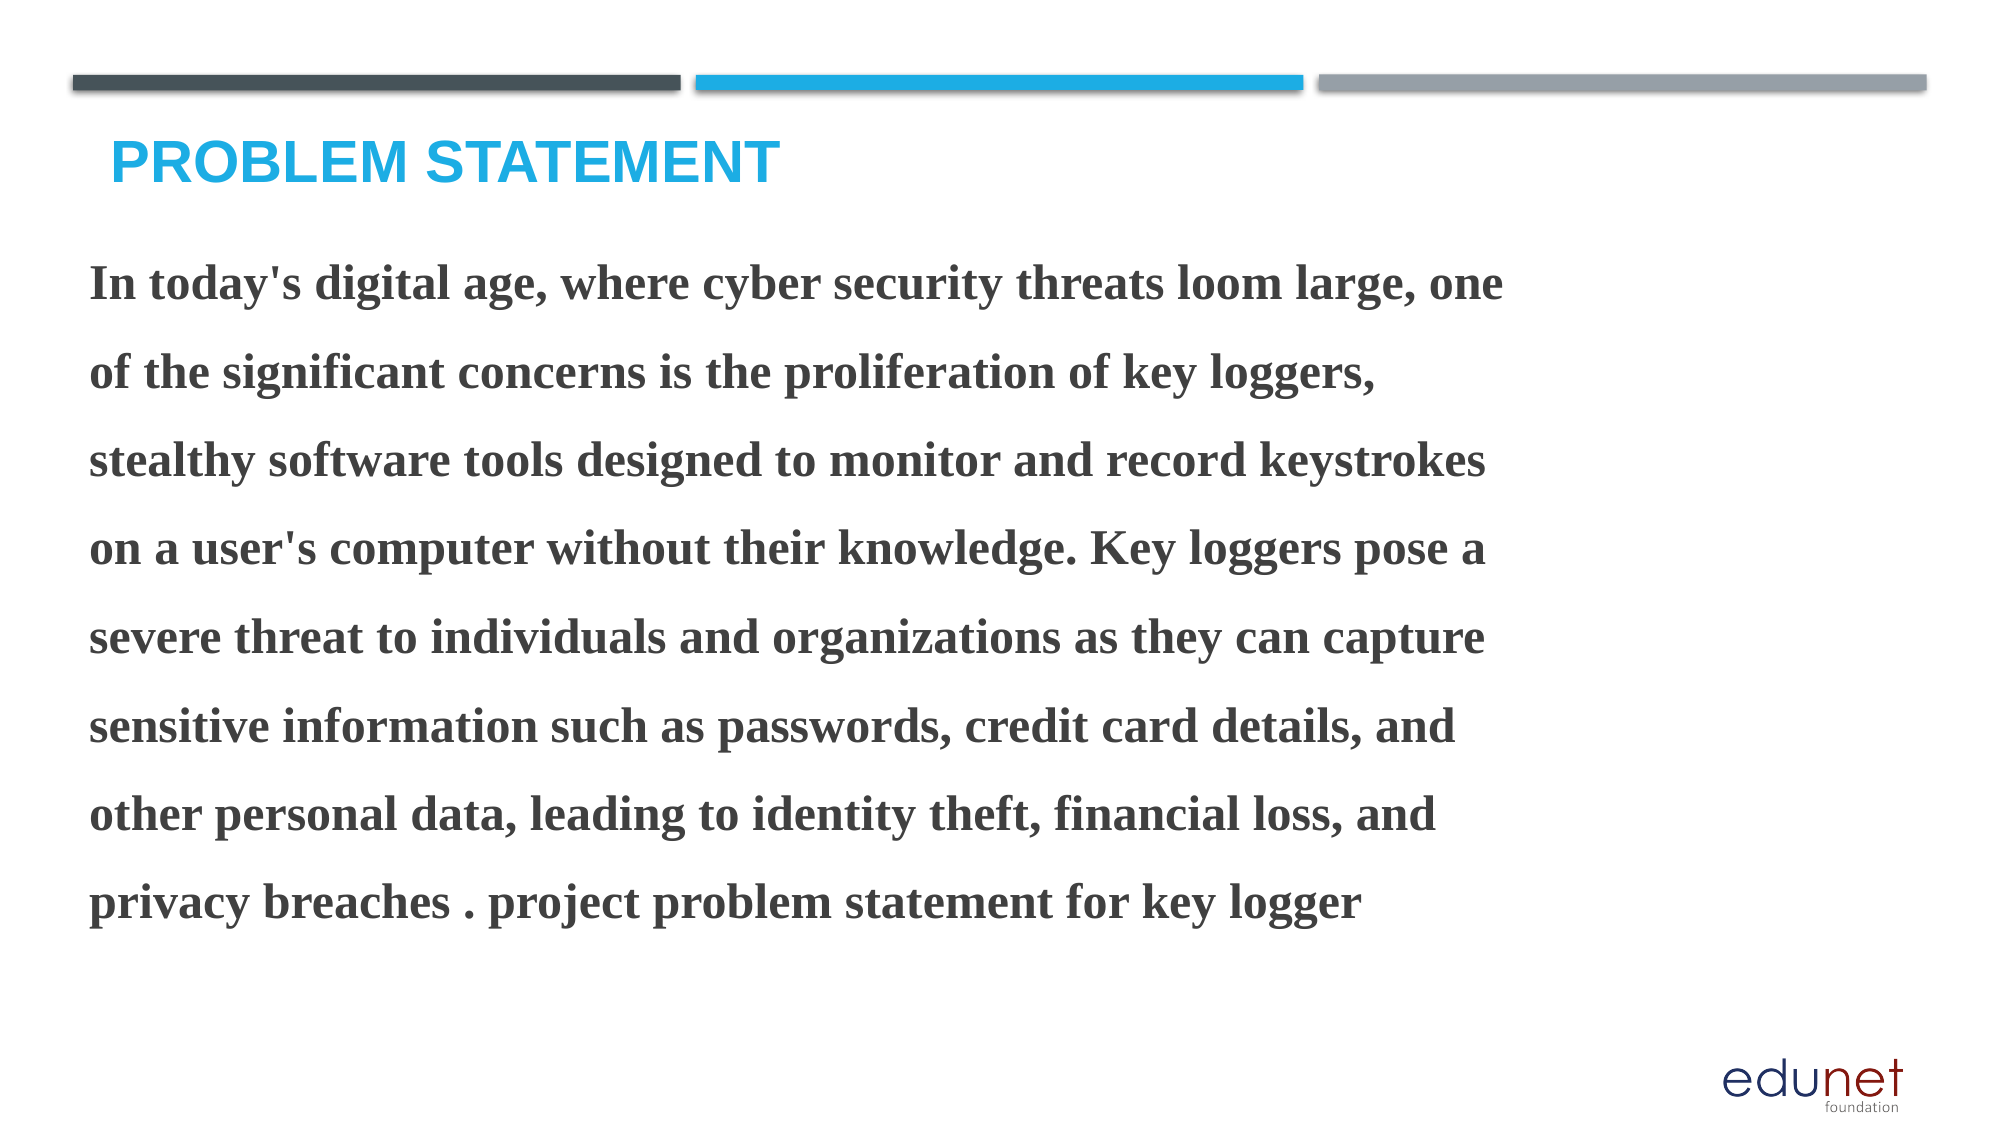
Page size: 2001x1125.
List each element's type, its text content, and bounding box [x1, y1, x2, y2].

list In today's digital age, where cyber security threats loom large, one of the significant concerns is the proliferation of key loggers, stealthy software tools designed to monitor and record keystrokes on a user's computer without their knowledge. Key loggers pose a severe threat to individuals and organizations as they can capture sensitive information such as passwords, credit card details, and other personal data, leading to identity theft, financial loss, and privacy breaches . project problem statement for key logger [74, 203, 1884, 970]
picture [1719, 1056, 1905, 1116]
title Problem Statement [95, 115, 1905, 203]
